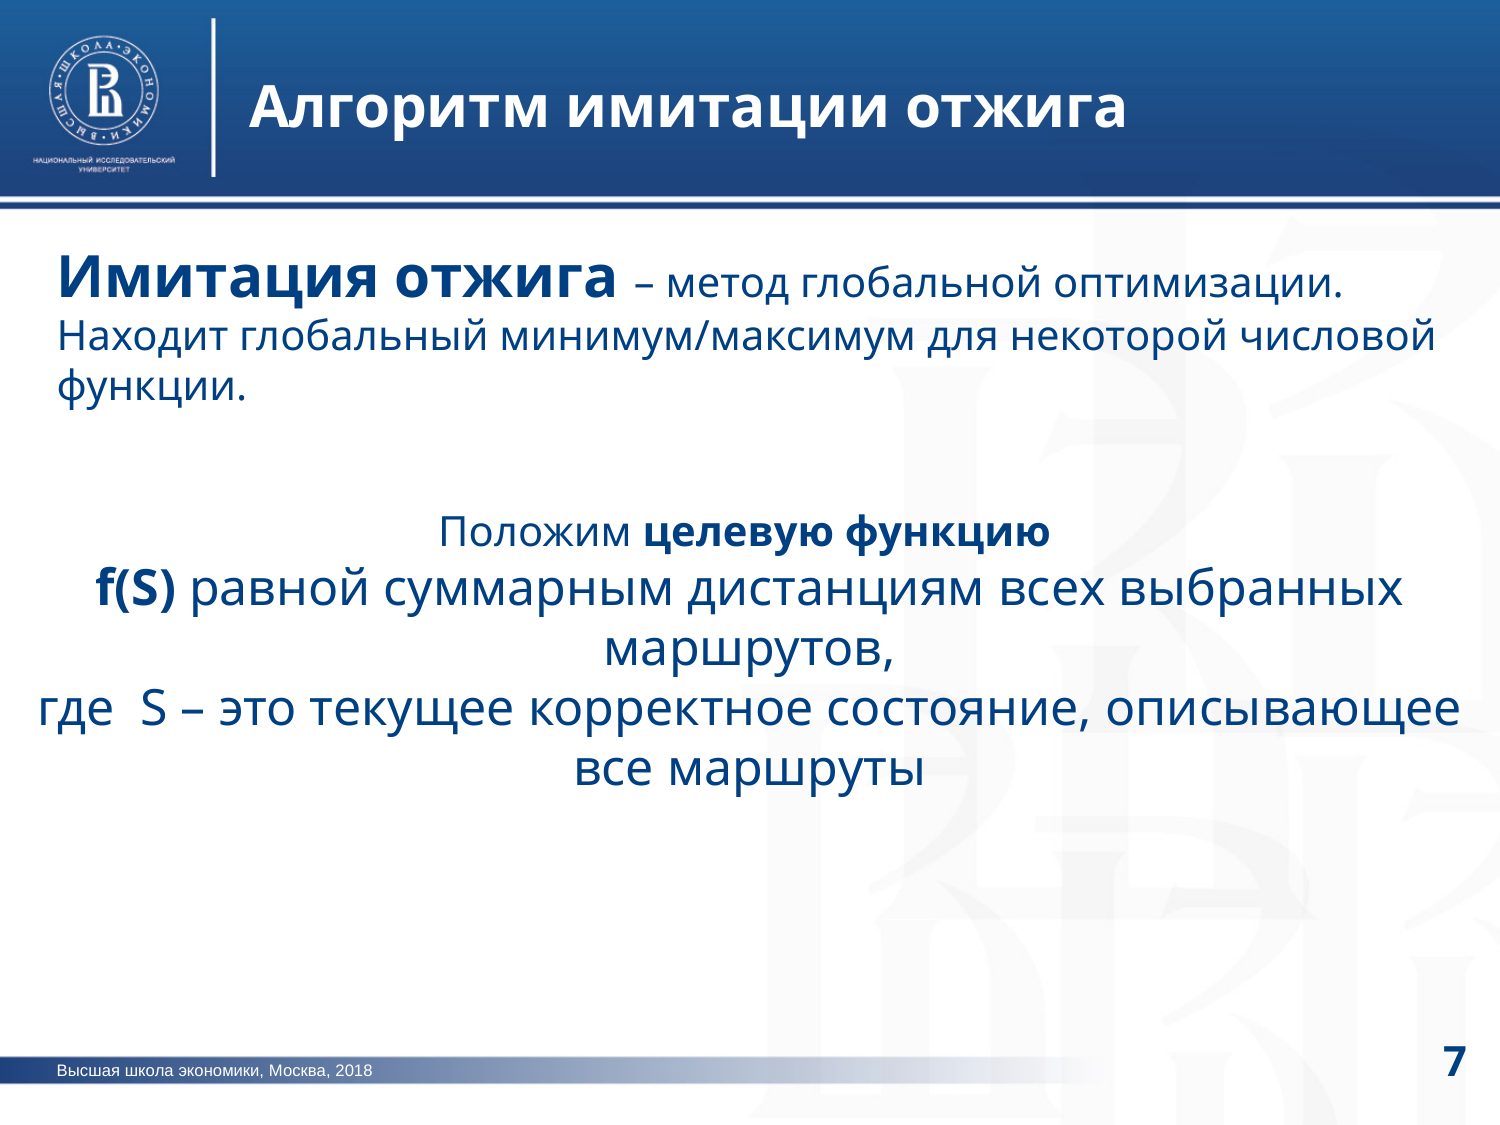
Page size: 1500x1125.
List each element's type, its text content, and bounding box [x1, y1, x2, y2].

text_box Алгоритм имитации отжига [234, 70, 1429, 139]
text_box Имитация отжига – метод глобальной оптимизации. Находит глобальный минимум/максимум для некоторой числовой функции. [41, 231, 1500, 417]
picture [0, 803, 1500, 1125]
text_box 7 [1428, 1027, 1483, 1092]
text_box Положим целевую функцию f(S) равной суммарным дистанциям всех выбранных маршрутов, где S – это текущее корректное состояние, описывающее все маршруты [0, 497, 1500, 803]
text_box Высшая школа экономики, Москва, 2018 [41, 1052, 722, 1093]
picture [0, 0, 1500, 497]
